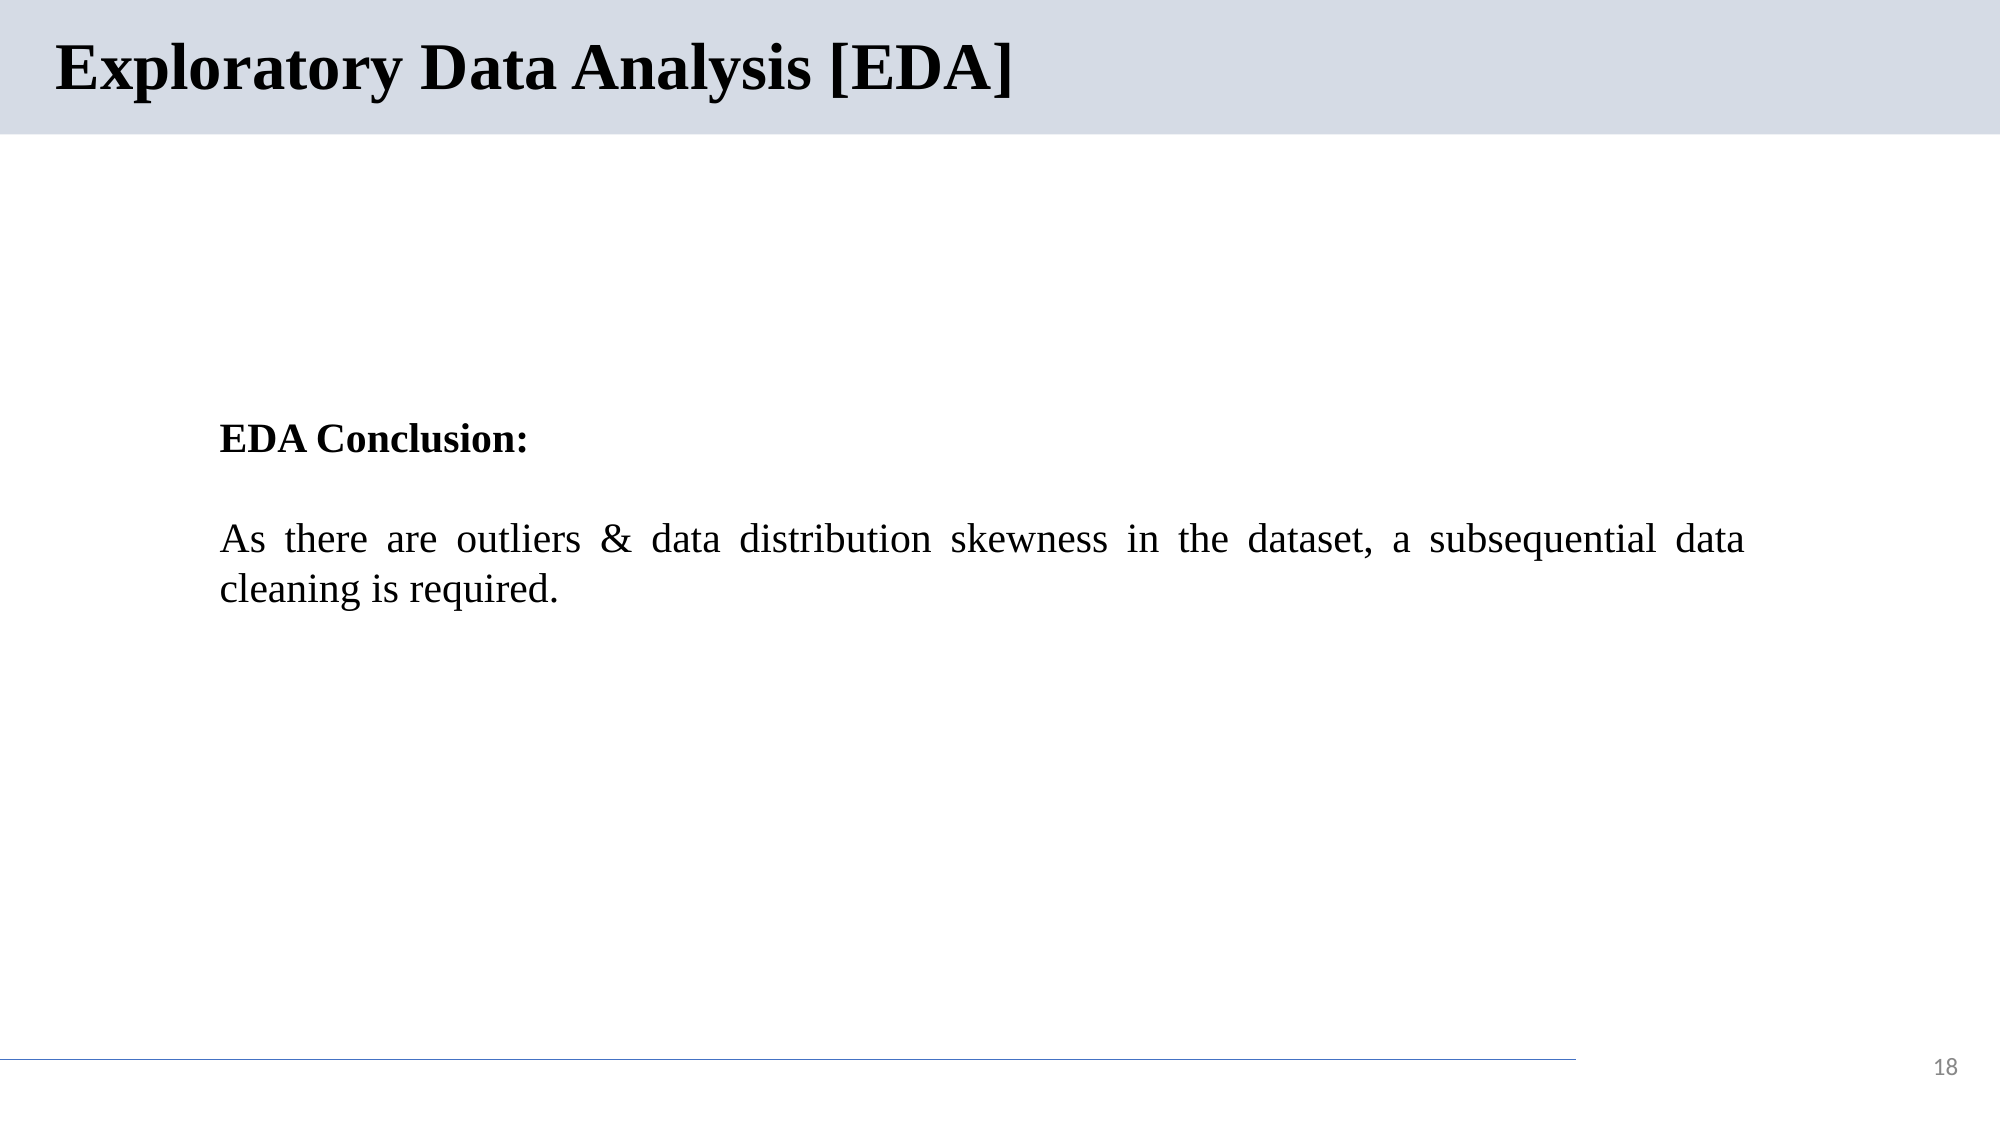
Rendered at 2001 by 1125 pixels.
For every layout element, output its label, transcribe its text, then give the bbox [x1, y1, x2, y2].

text_box EDA Conclusion: As there are outliers & data distribution skewness in the dataset, a subsequential data cleaning is required. [204, 403, 1762, 653]
slide_number 18 [1909, 1041, 1974, 1090]
title Exploratory Data Analysis [EDA] [40, 0, 1558, 170]
